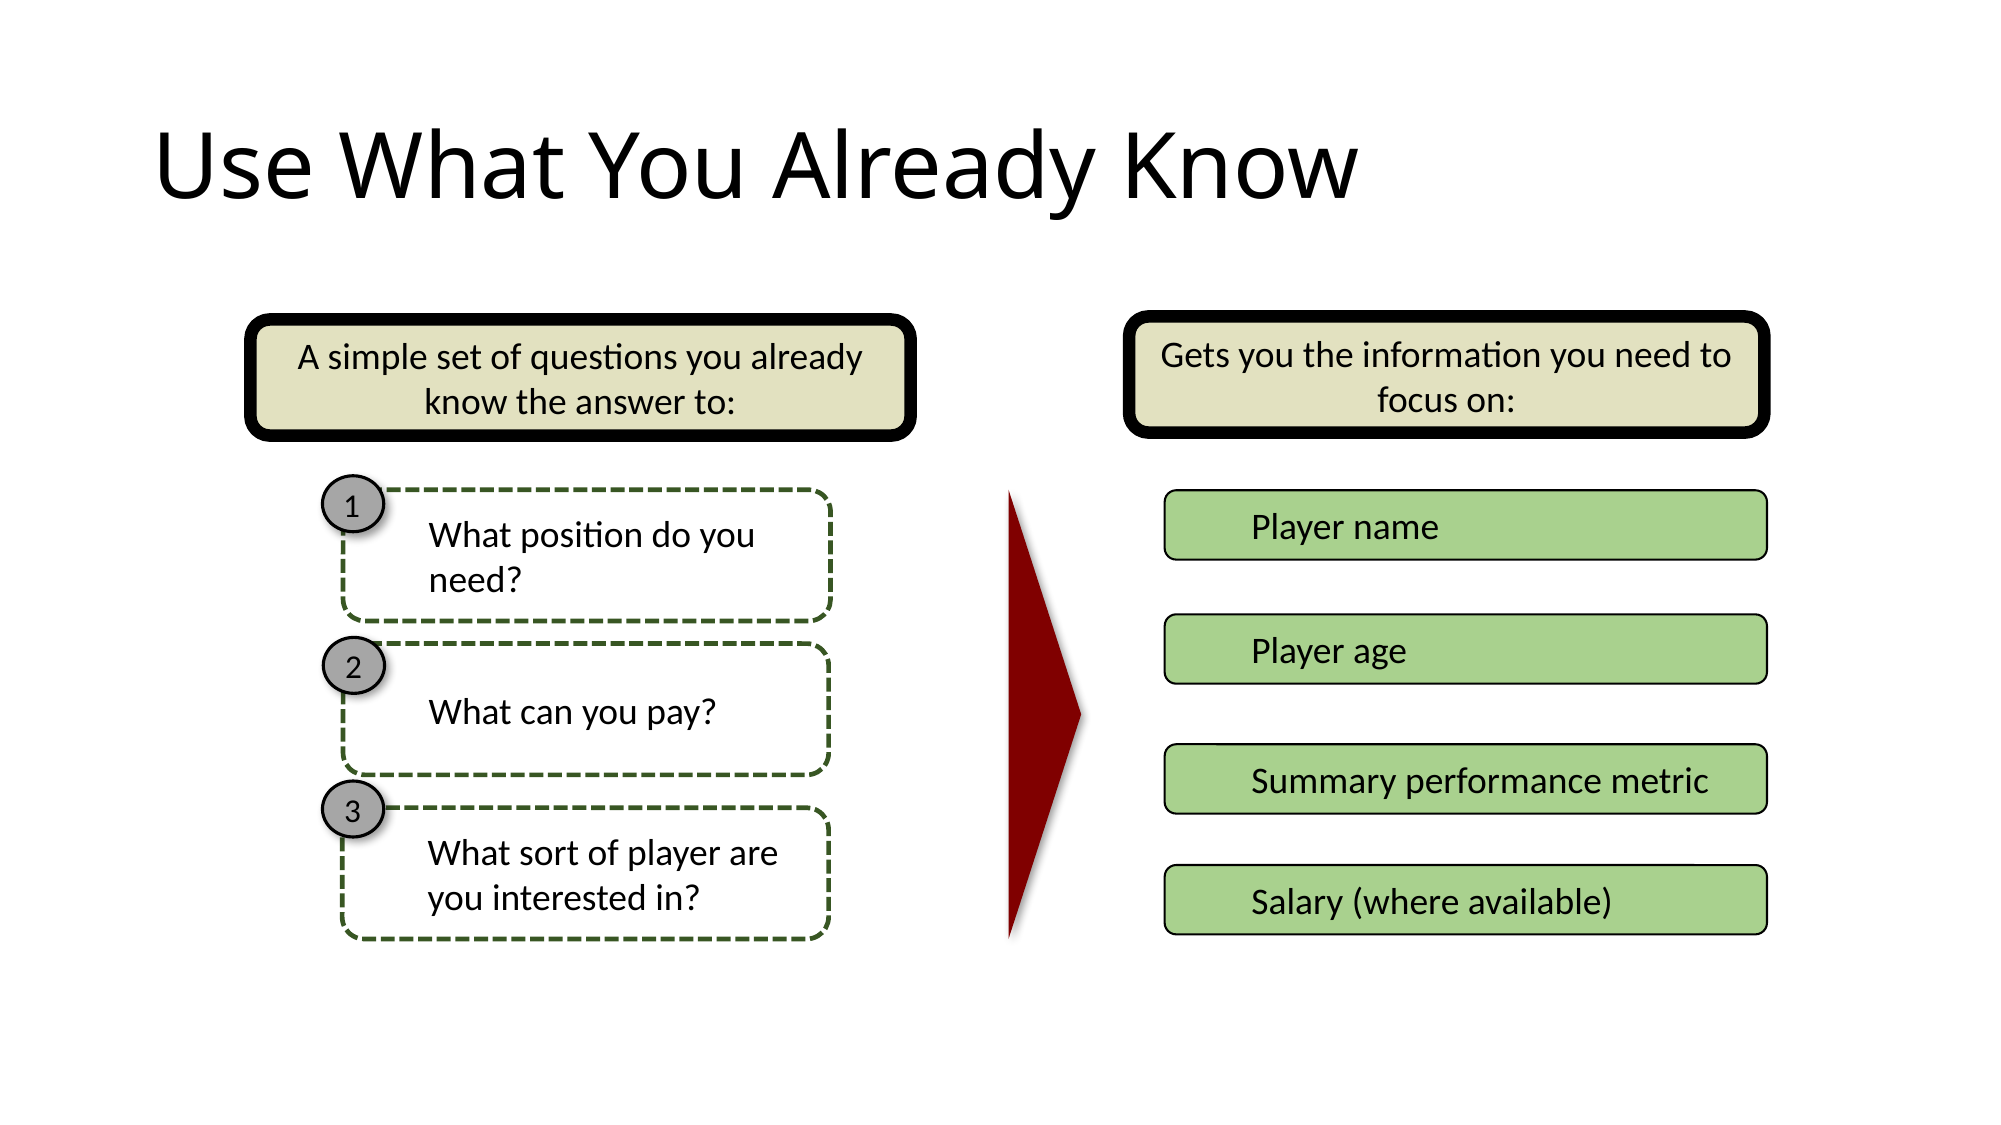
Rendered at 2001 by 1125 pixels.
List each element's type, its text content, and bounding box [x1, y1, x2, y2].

title Use What You Already Know [137, 59, 1863, 278]
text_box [250, 315, 1767, 940]
